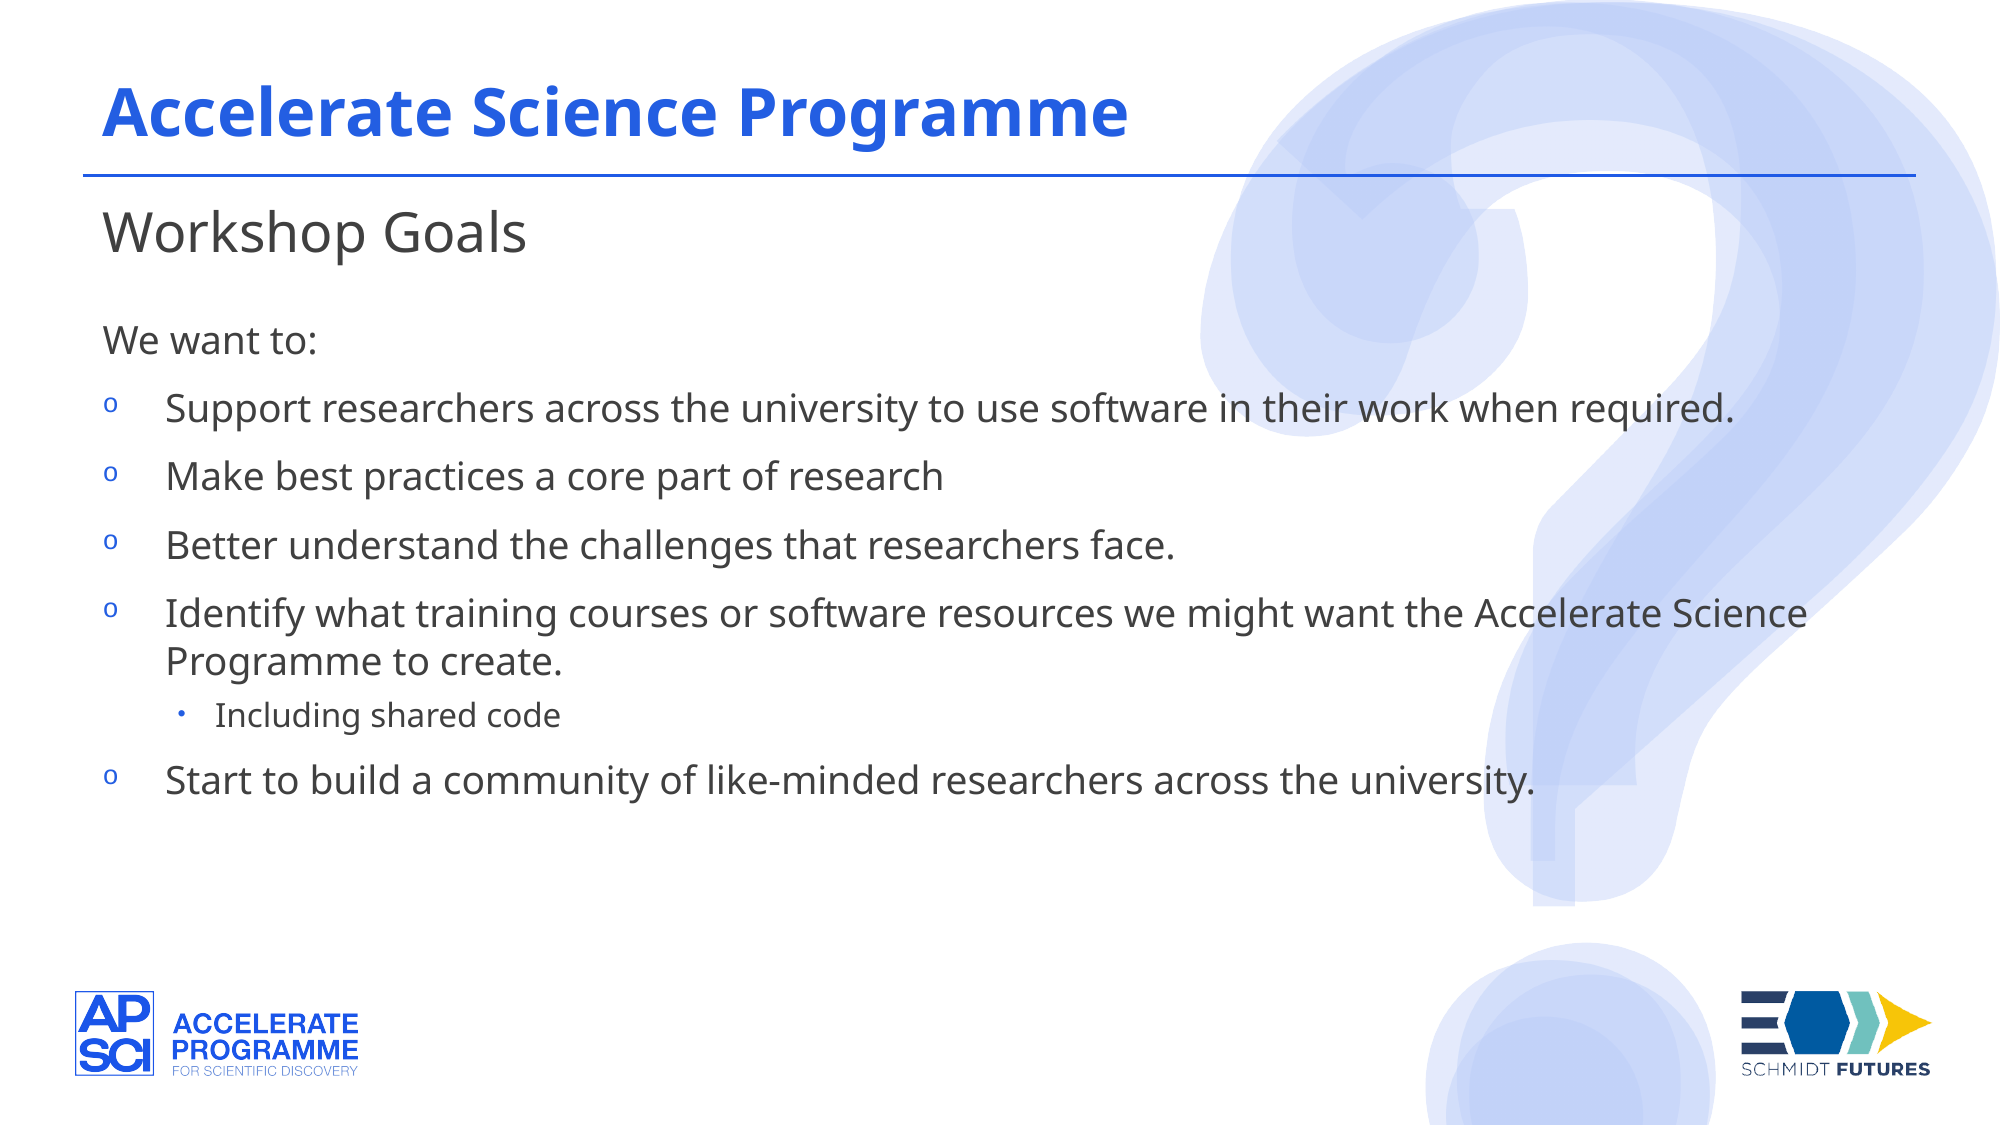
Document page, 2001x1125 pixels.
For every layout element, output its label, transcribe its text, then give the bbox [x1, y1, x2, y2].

list We want to: Support researchers across the university to use software in their work when required. Make best practices a core part of research Better understand the challenges that researchers face. Identify what training courses or software resources we might want the Accelerate Science Programme to create. Including shared code Start to build a community of like-minded researchers across the university. [82, 306, 1916, 962]
list Accelerate Science Programme [82, 61, 1916, 166]
list Workshop Goals [82, 187, 1916, 287]
picture [1741, 991, 1933, 1076]
picture [75, 991, 358, 1076]
